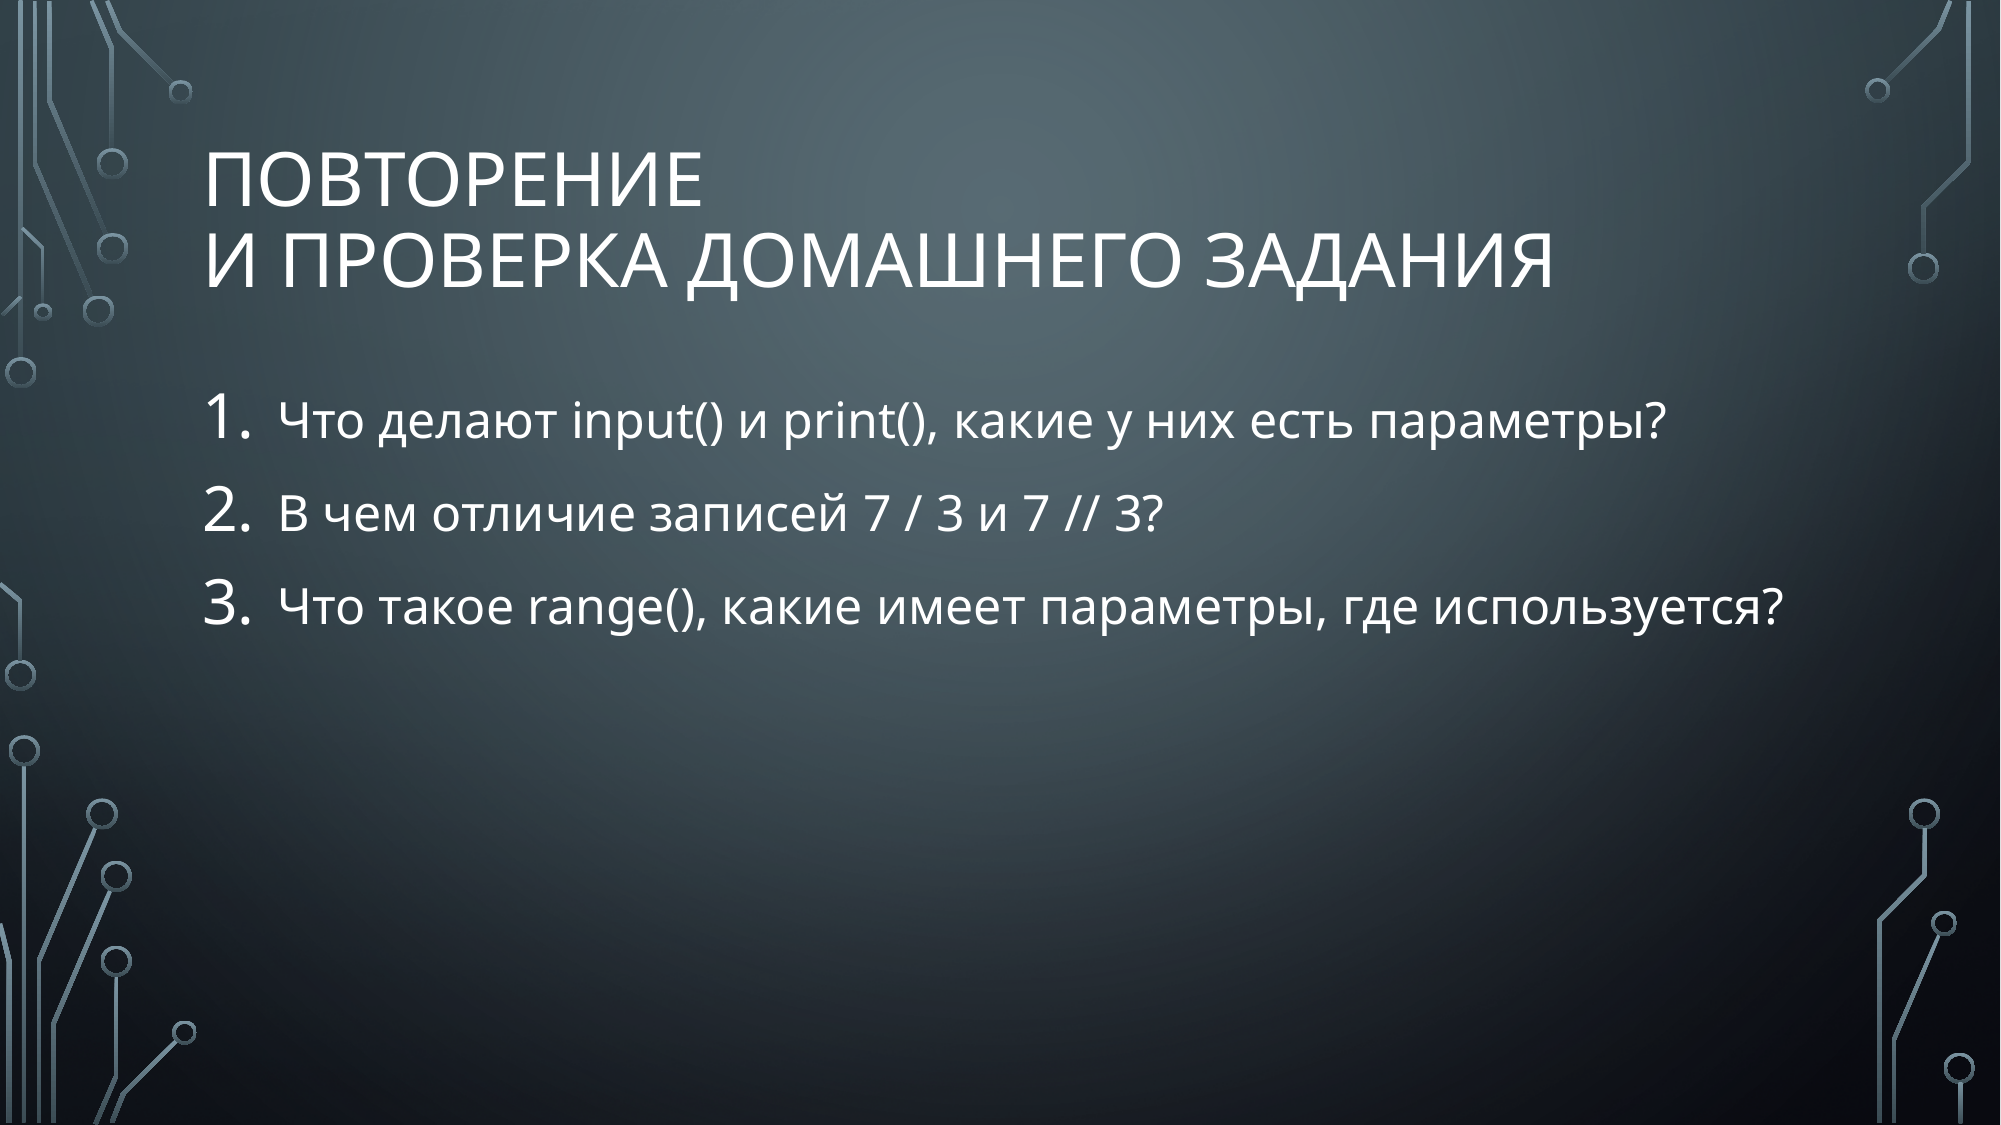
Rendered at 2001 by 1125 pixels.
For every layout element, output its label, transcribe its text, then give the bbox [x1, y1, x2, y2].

title Повторение и проверка Домашнего задания [187, 101, 1813, 344]
list Что делают input() и print(), какие у них есть параметры? В чем отличие записей 7 / 3 и 7 // 3? Что такое range(), какие имеет параметры, где используется? [187, 369, 1813, 950]
